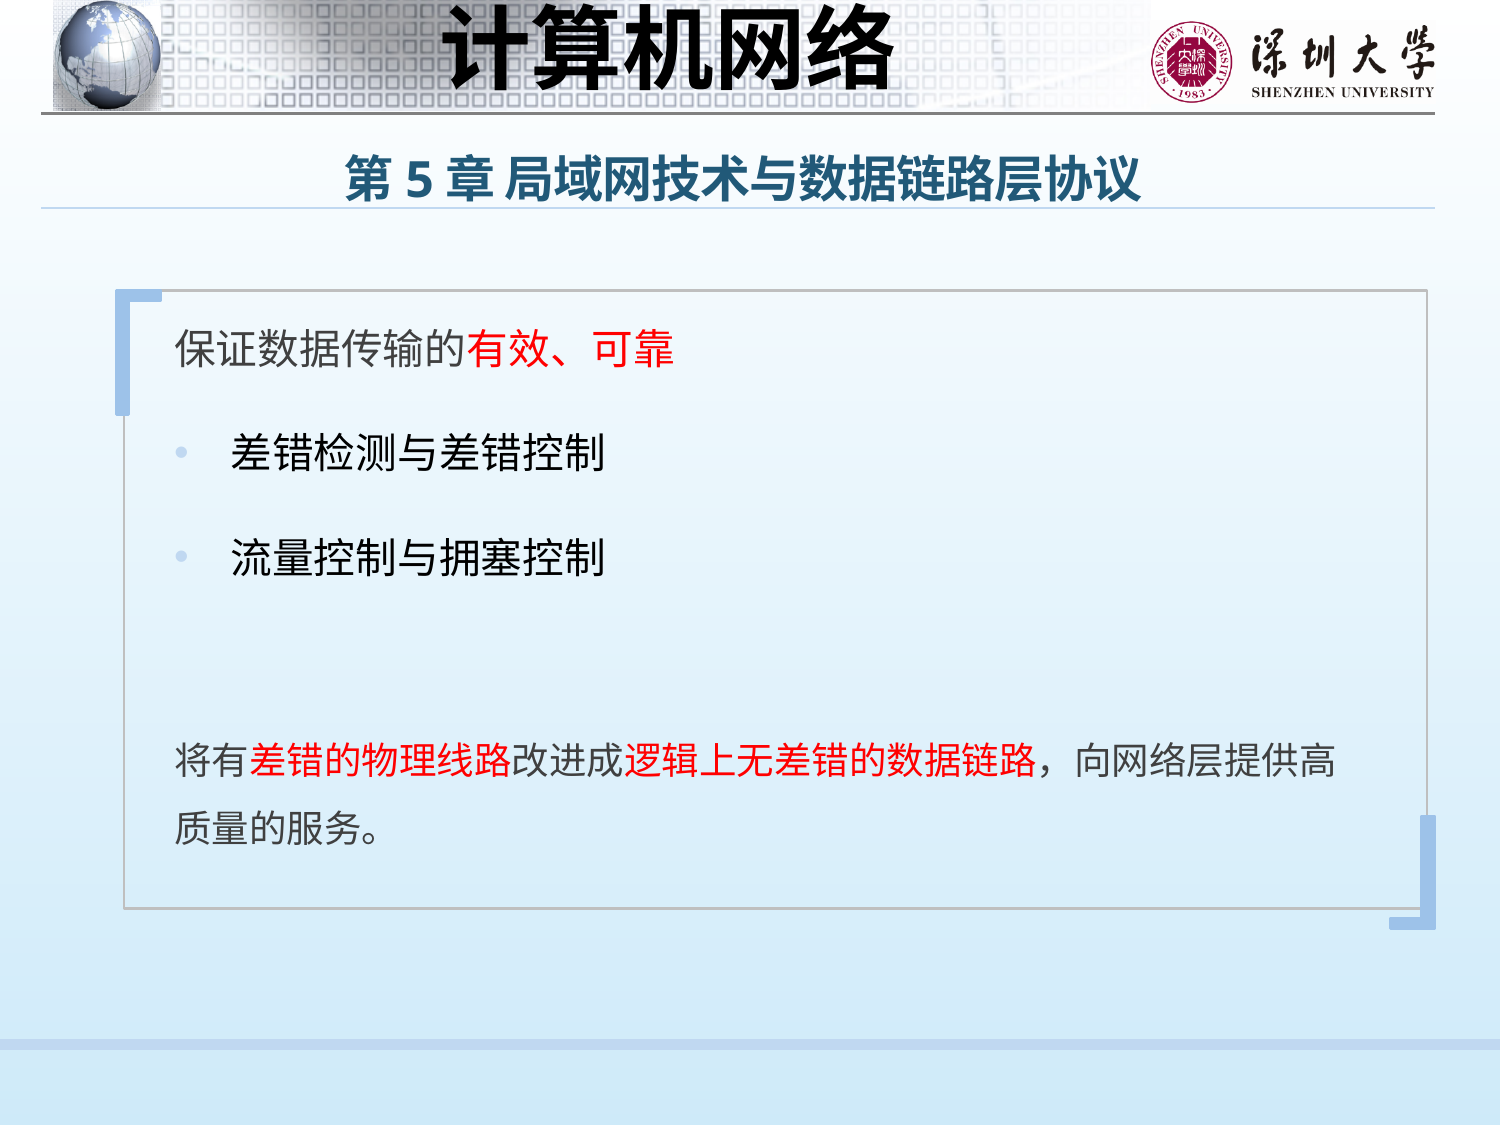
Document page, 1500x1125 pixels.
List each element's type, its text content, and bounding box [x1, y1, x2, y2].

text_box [115, 290, 1436, 930]
picture [53, 0, 1436, 111]
text_box 第5章 局域网技术与数据链路层协议 [183, 148, 1400, 232]
